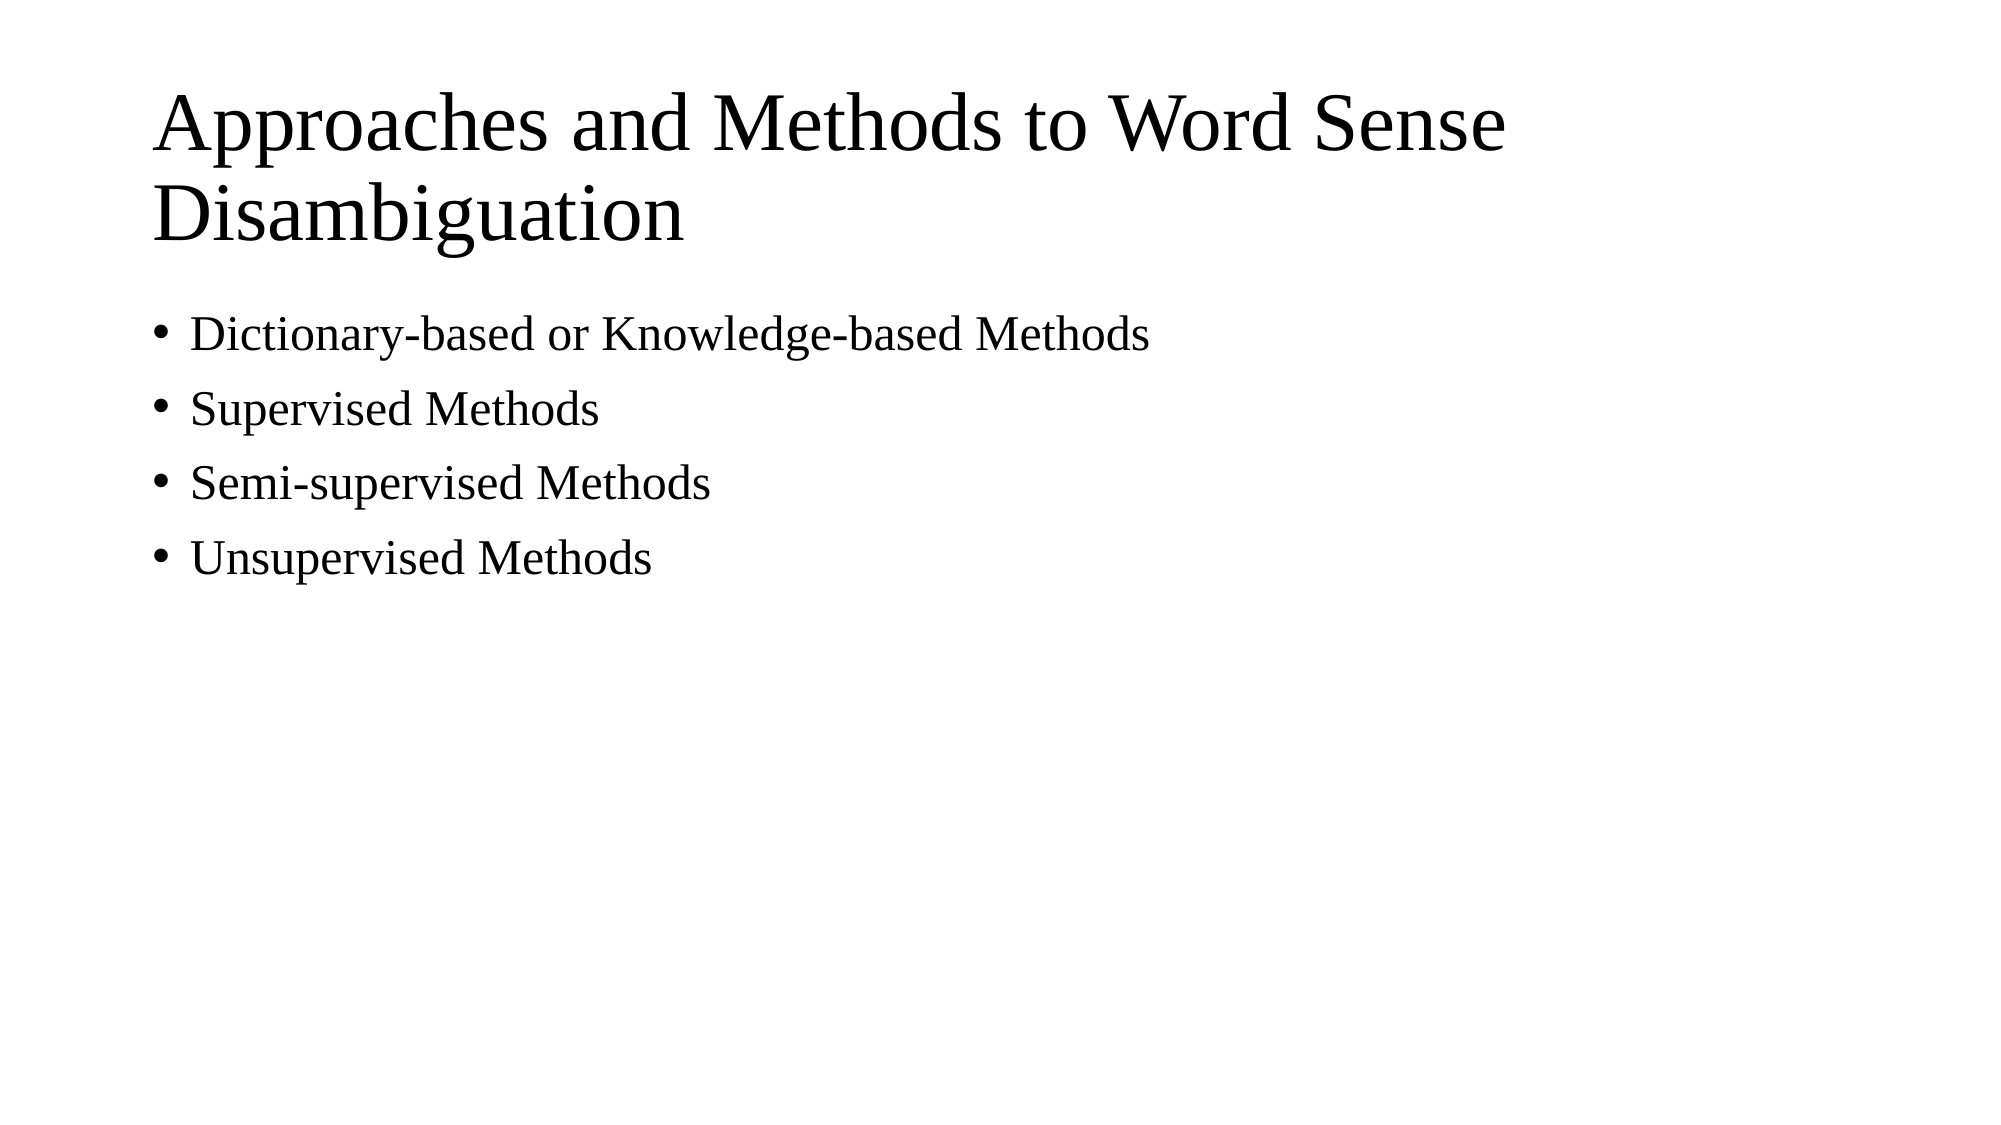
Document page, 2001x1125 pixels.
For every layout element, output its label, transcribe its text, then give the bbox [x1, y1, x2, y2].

list Dictionary-based or Knowledge-based Methods Supervised Methods Semi-supervised Methods Unsupervised Methods [137, 299, 1863, 1014]
title Approaches and Methods to Word Sense Disambiguation [137, 59, 1863, 278]
